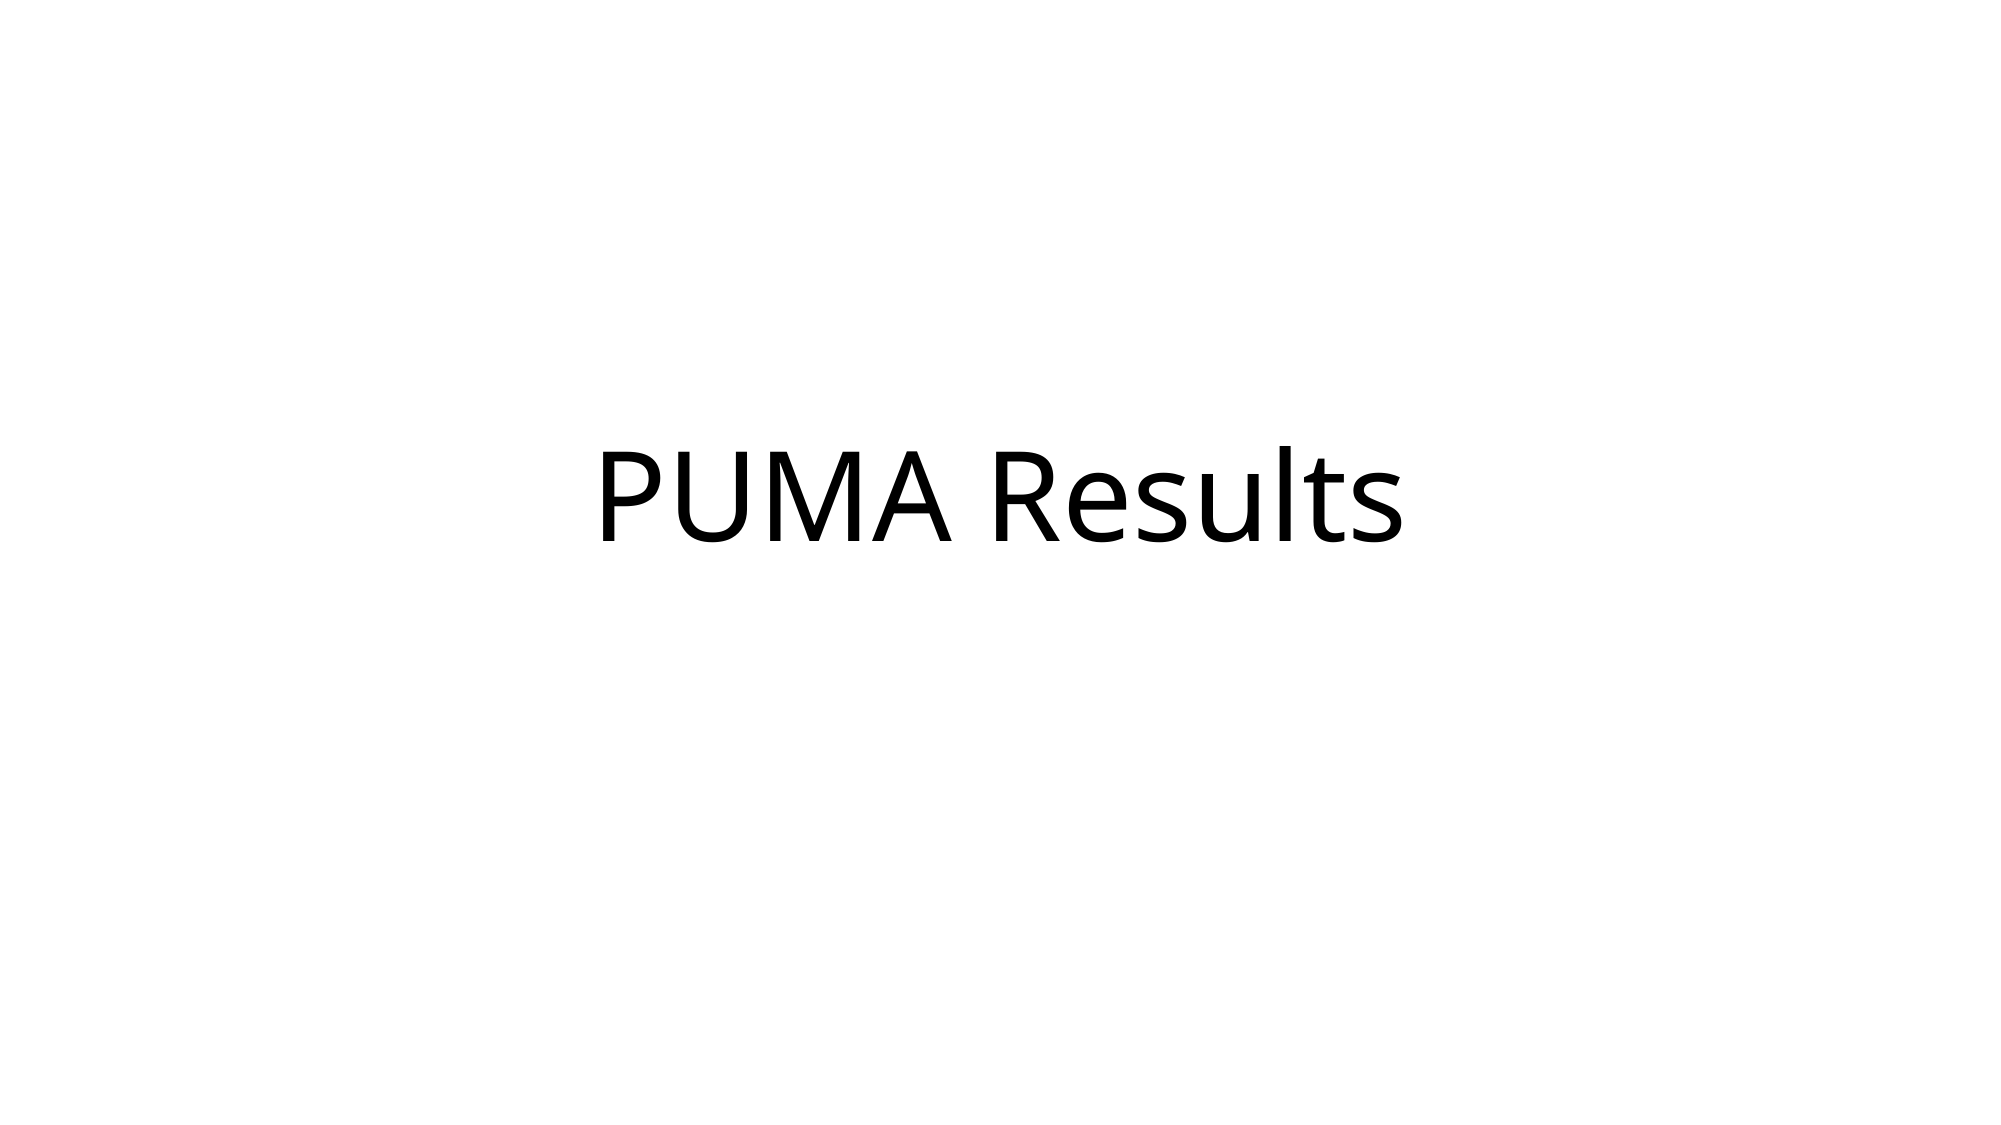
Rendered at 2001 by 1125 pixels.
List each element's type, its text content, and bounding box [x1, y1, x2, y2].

title PUMA Results [249, 184, 1750, 576]
